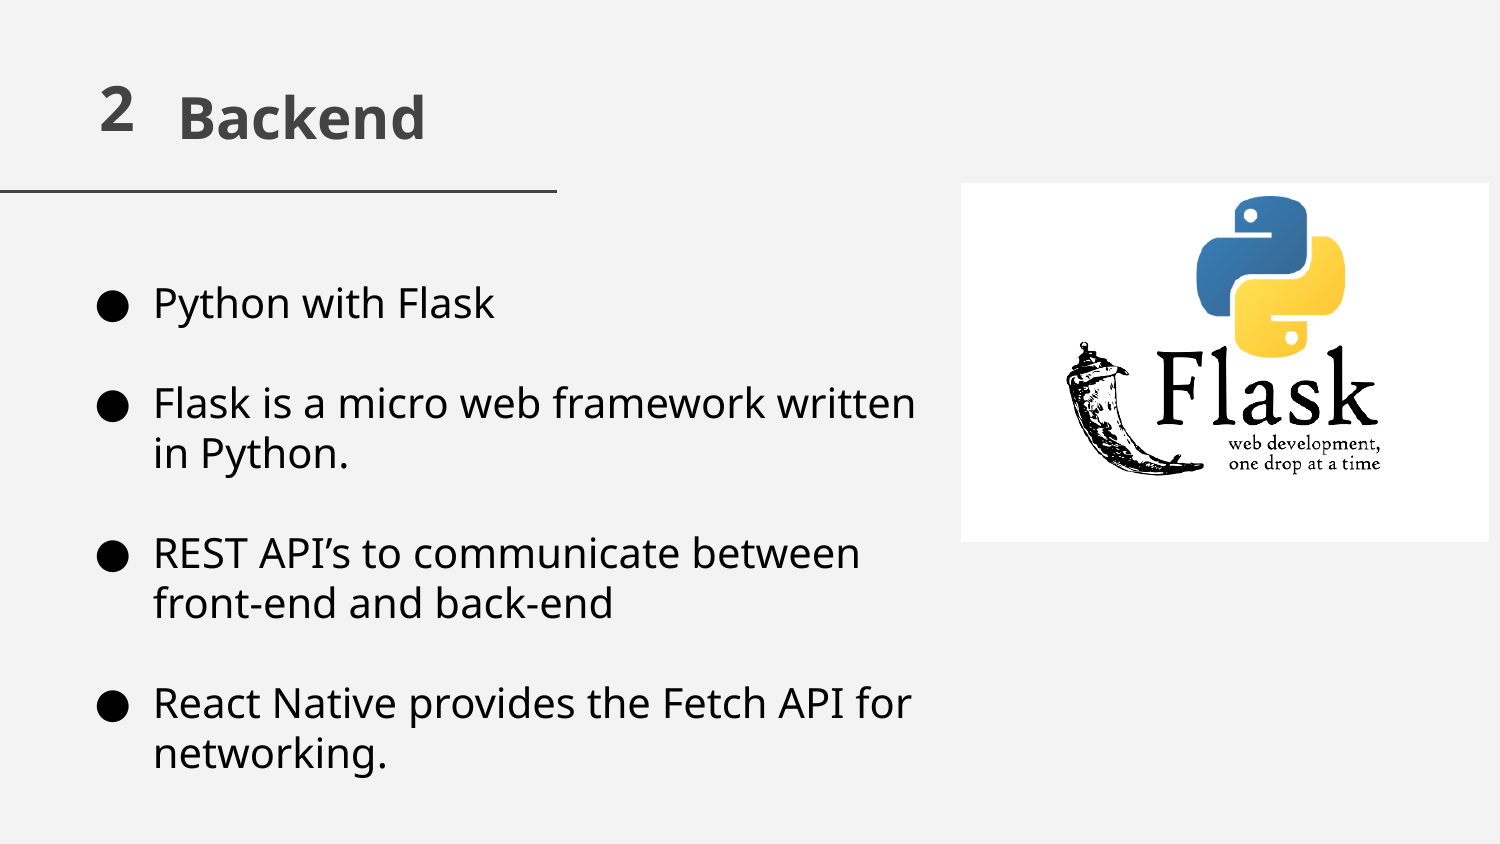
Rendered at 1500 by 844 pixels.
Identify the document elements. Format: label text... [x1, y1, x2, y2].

picture [961, 183, 1489, 542]
text_box Python with Flask Flask is a micro web framework written in Python. REST API’s to communicate between front-end and back-end React Native provides the Fetch API for networking. [62, 261, 962, 792]
title 2 [84, 54, 151, 140]
title Backend [162, 66, 895, 168]
